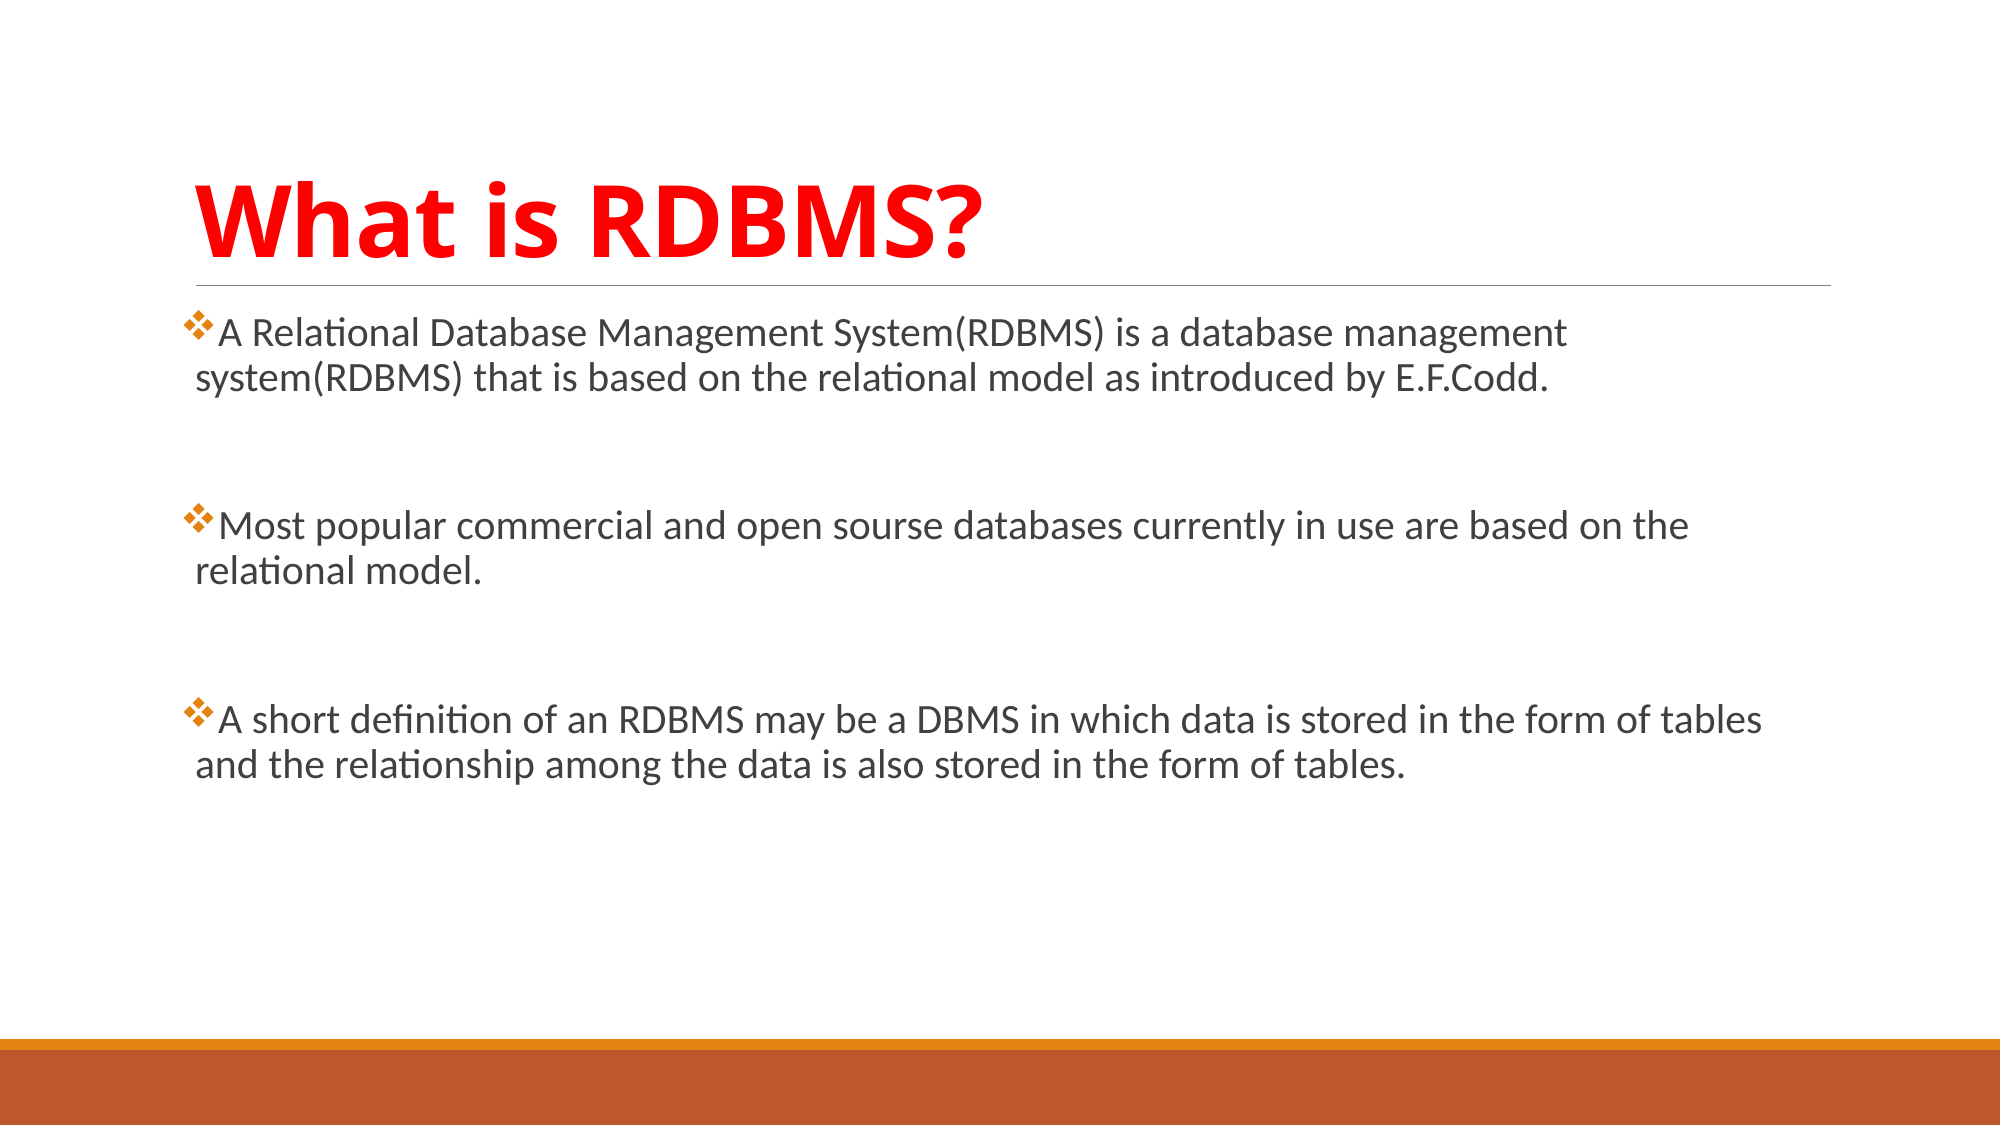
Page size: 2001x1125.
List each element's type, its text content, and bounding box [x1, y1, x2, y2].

list A Relational Database Management System(RDBMS) is a database management system(RDBMS) that is based on the relational model as introduced by E.F.Codd. Most popular commercial and open sourse databases currently in use are based on the relational model. A short definition of an RDBMS may be a DBMS in which data is stored in the form of tables and the relationship among the data is also stored in the form of tables. [180, 302, 1830, 963]
title What is RDBMS? [180, 47, 1830, 285]
